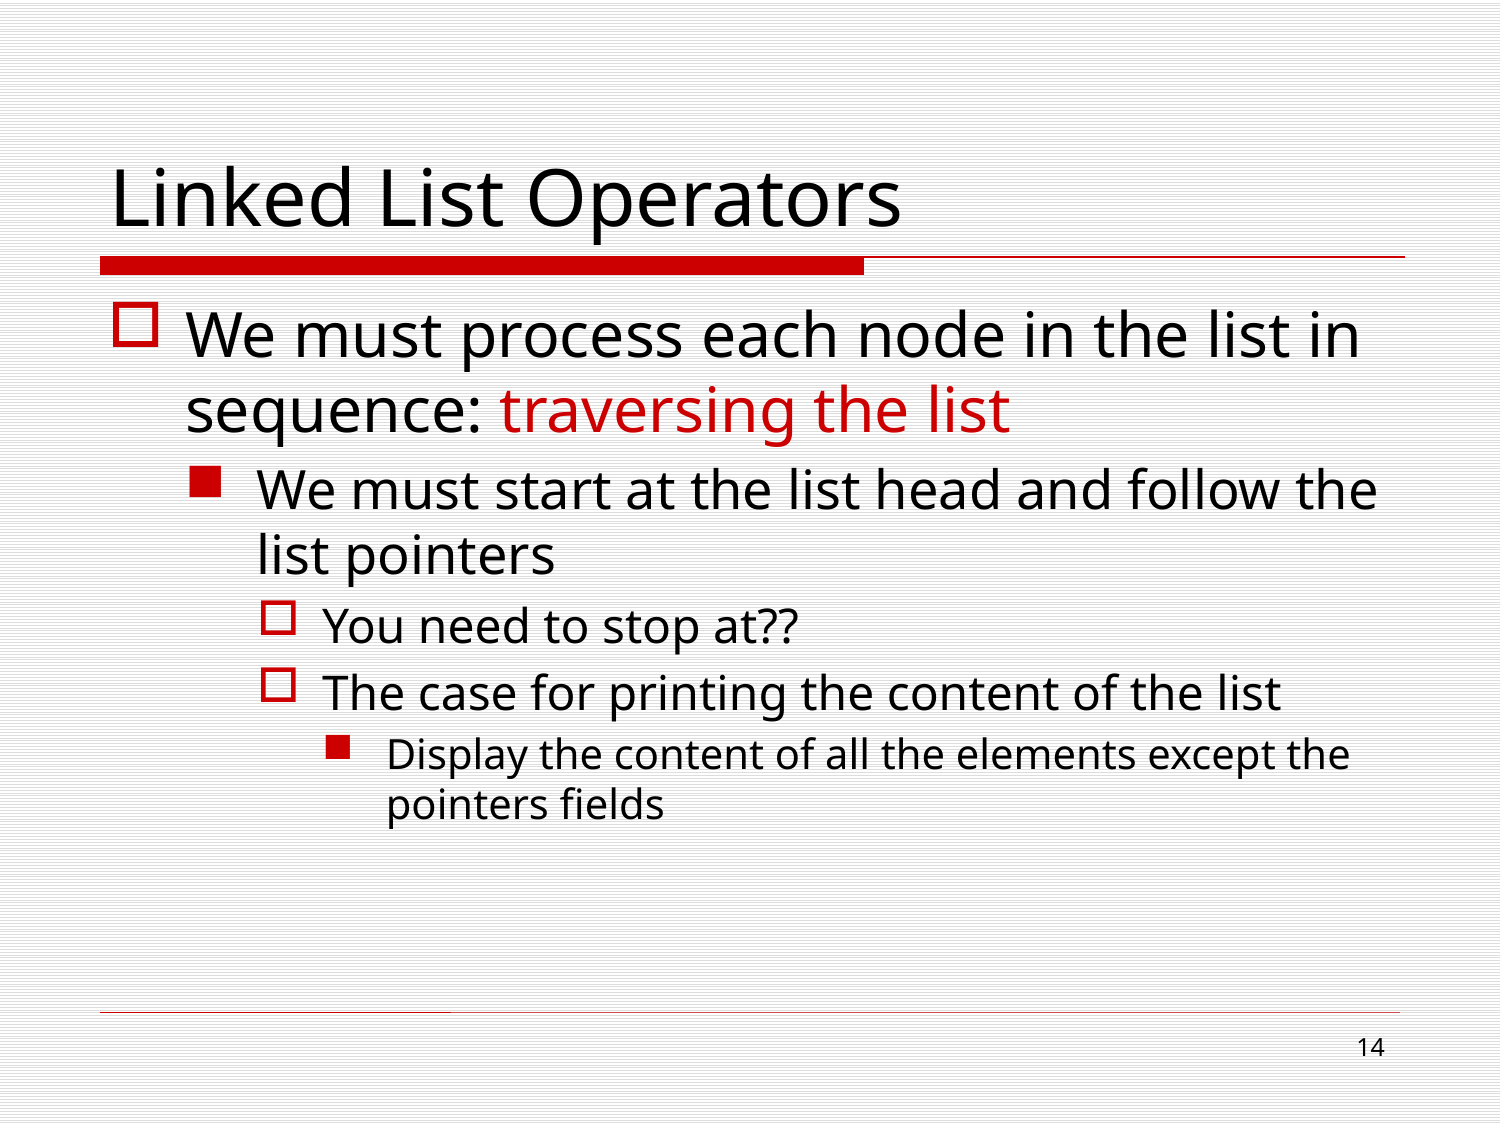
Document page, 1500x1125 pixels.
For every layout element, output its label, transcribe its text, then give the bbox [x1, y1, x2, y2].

slide_number 14 [1074, 1024, 1401, 1103]
title Linked List Operators [93, 49, 1407, 250]
list We must process each node in the list in sequence: traversing the list We must start at the list head and follow the list pointers You need to stop at?? The case for printing the content of the list Display the content of all the elements except the pointers fields [92, 287, 1406, 988]
